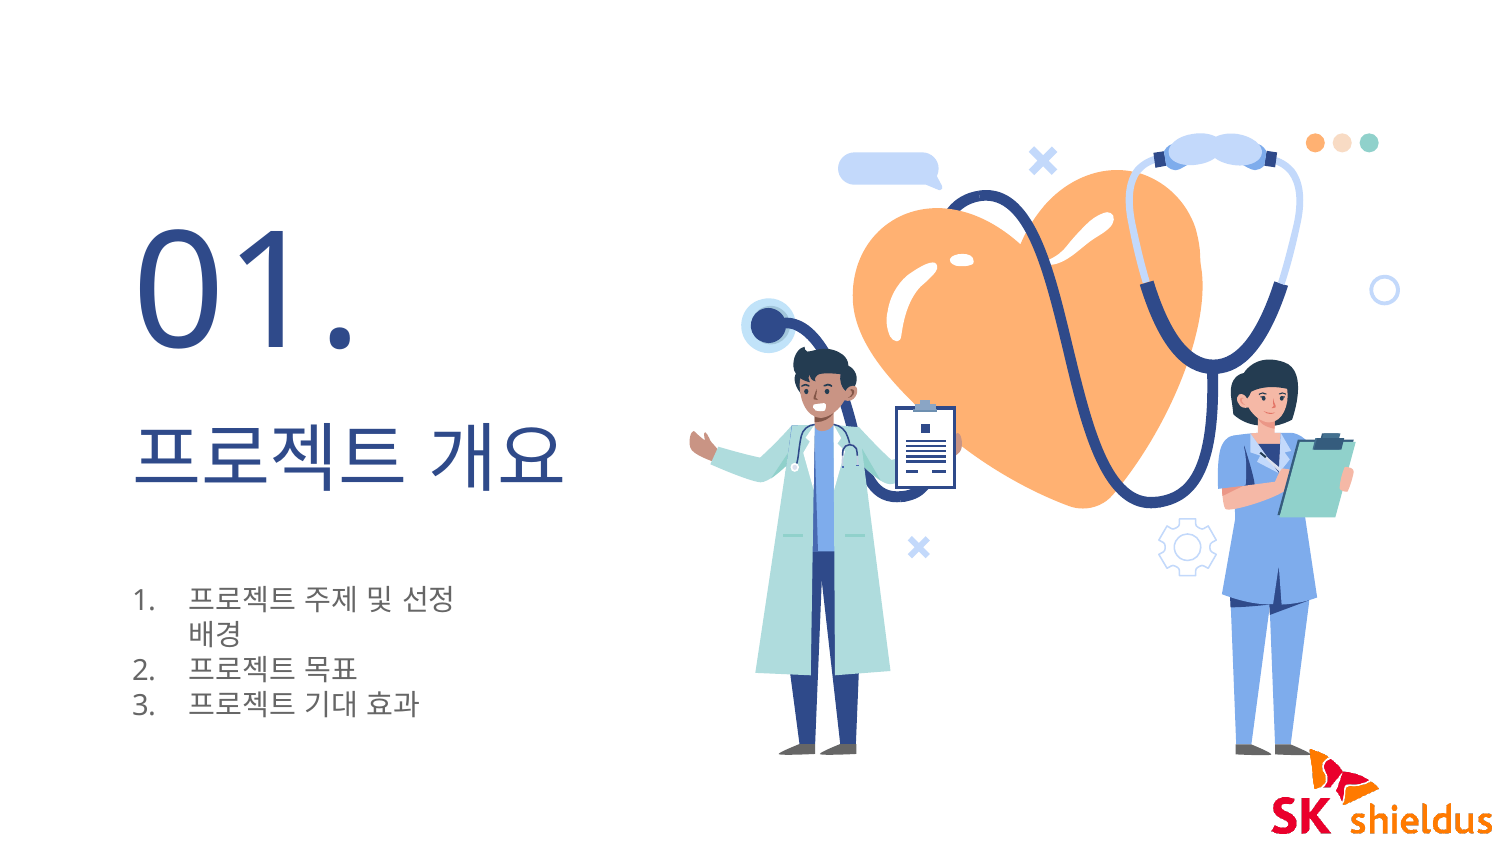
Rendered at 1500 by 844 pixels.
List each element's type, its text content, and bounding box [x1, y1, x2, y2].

title 프로젝트 개요 [117, 396, 618, 525]
title 01. [117, 165, 618, 396]
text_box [688, 133, 1401, 756]
picture [1271, 749, 1492, 834]
subtitle 프로젝트 주제 및 선정 배경 프로젝트 목표 프로젝트 기대 효과 [117, 566, 531, 663]
